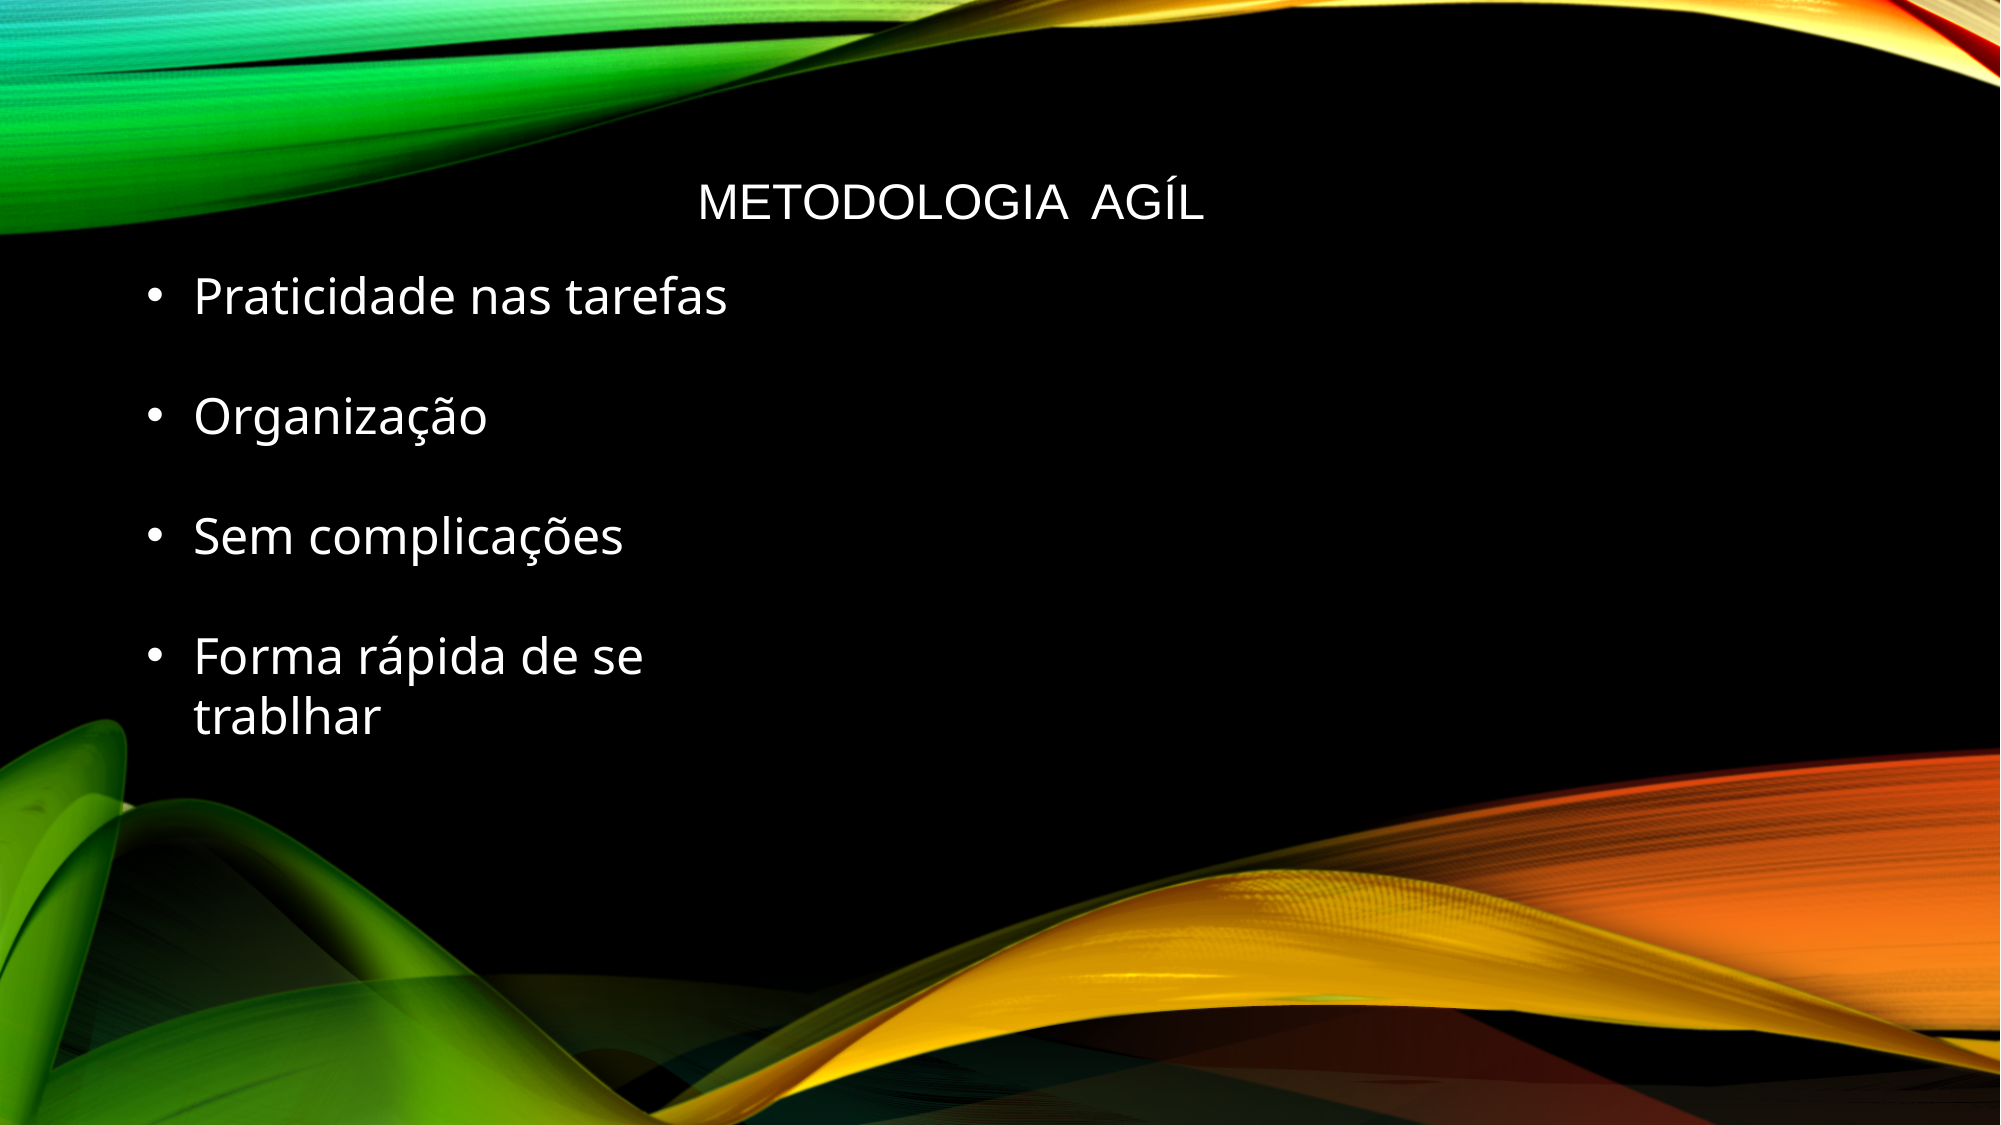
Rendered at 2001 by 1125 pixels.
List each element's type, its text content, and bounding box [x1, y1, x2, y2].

text_box Praticidade nas tarefas Organização Sem complicações Forma rápida de se trablhar [131, 256, 824, 752]
picture [0, 717, 2000, 1125]
picture [0, 0, 2000, 237]
title METODOLOGIA AGÍL [682, 166, 1282, 239]
